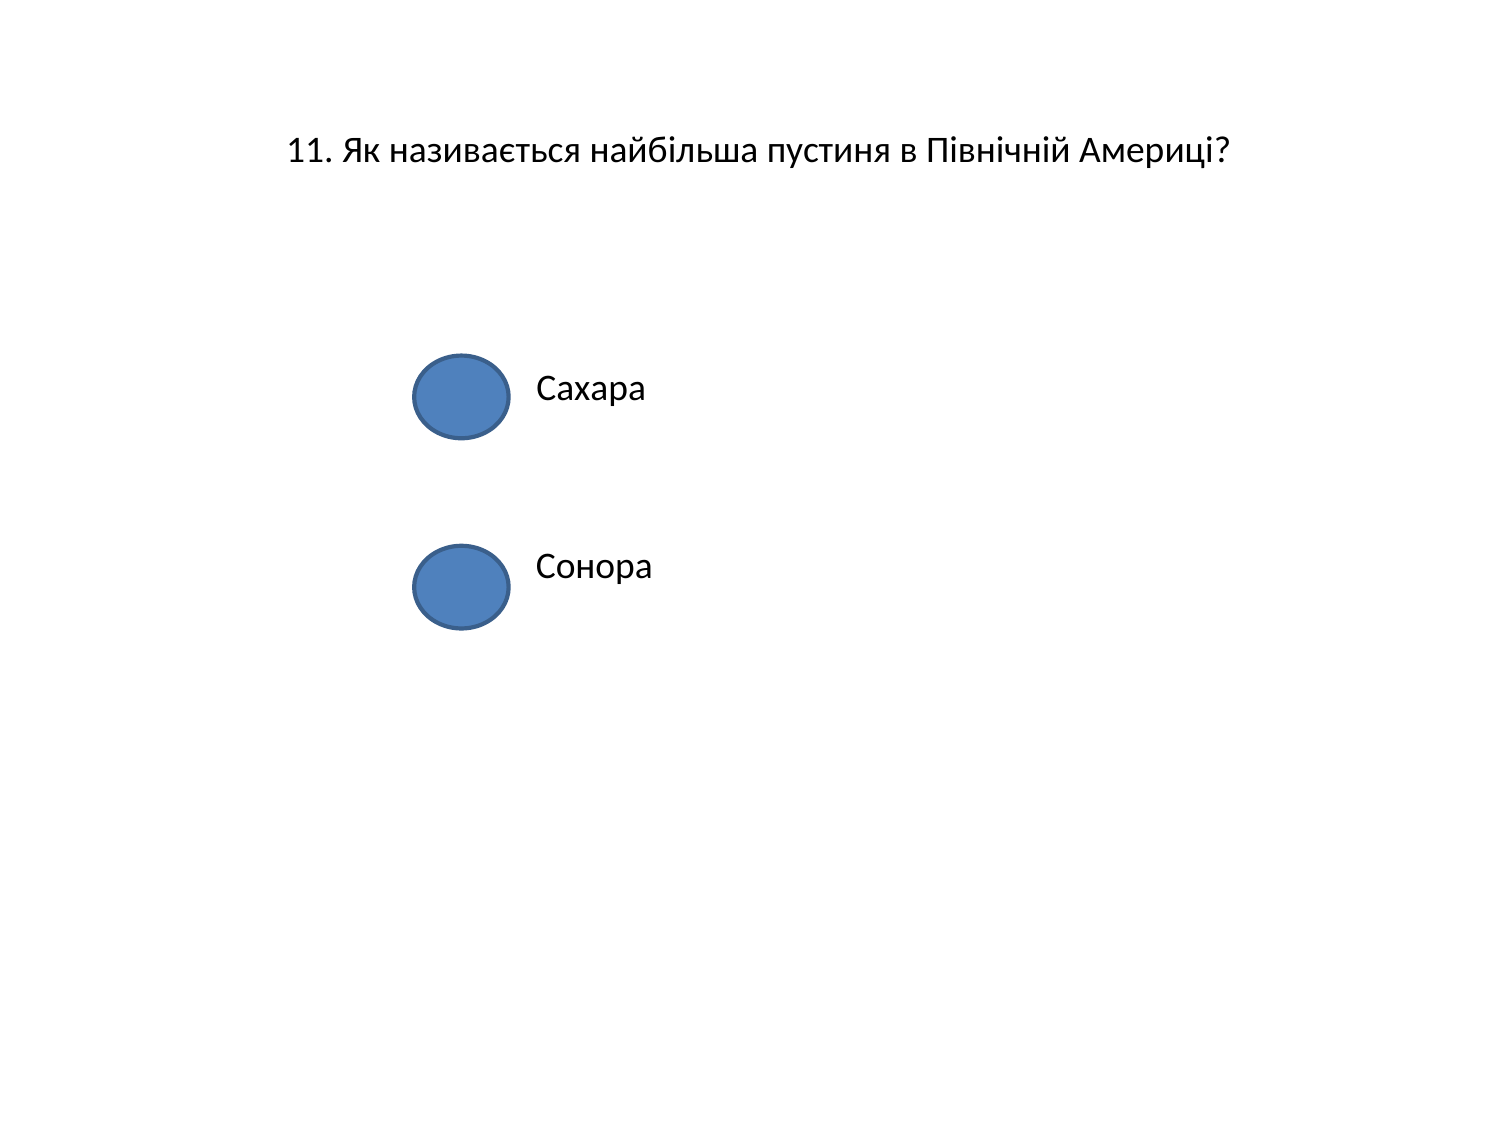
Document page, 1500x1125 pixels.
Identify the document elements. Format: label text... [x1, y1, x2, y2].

text_box Сахара [521, 355, 662, 416]
text_box [412, 546, 511, 631]
text_box 11. Як називається найбільша пустиня в Північній Америці? [271, 117, 1500, 177]
text_box [412, 353, 511, 441]
text_box Сонора [444, 534, 668, 594]
